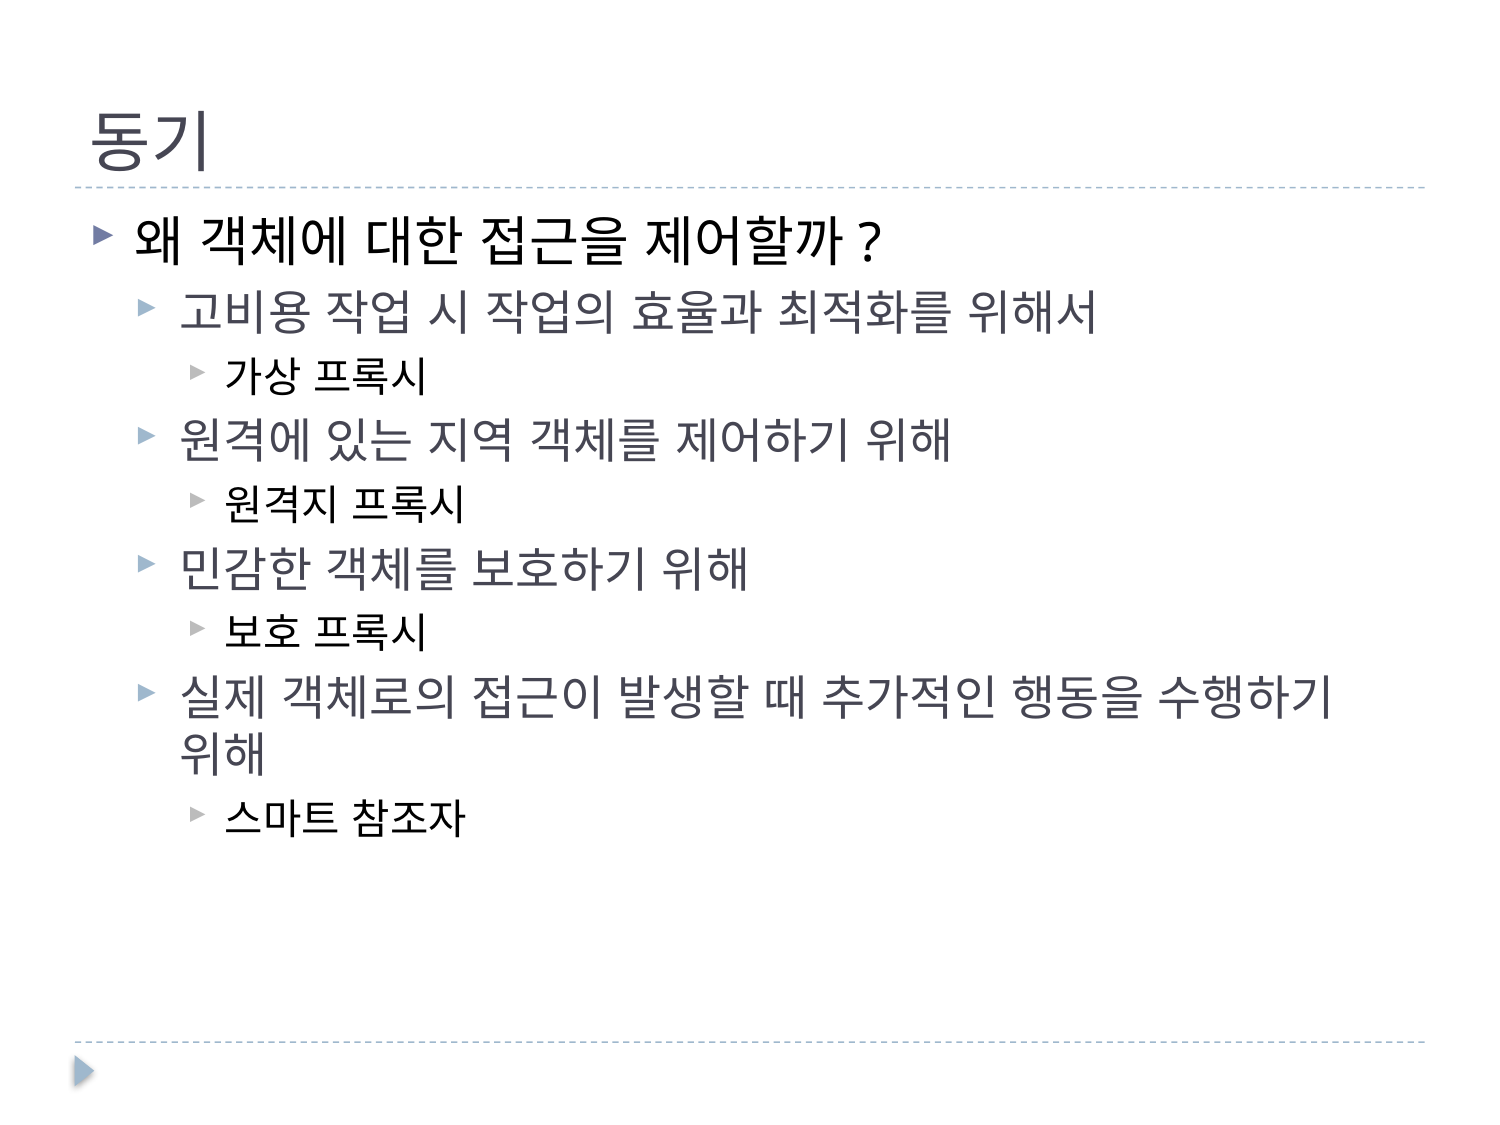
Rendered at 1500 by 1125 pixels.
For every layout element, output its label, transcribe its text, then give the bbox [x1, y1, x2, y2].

list 왜 객체에 대한 접근을 제어할까? 고비용 작업 시 작업의 효율과 최적화를 위해서 가상 프록시 원격에 있는 지역 객체를 제어하기 위해 원격지 프록시 민감한 객체를 보호하기 위해 보호 프록시 실제 객체로의 접근이 발생할 때 추가적인 행동을 수행하기 위해 스마트 참조자 [75, 200, 1425, 1010]
title 동기 [75, 24, 1425, 188]
